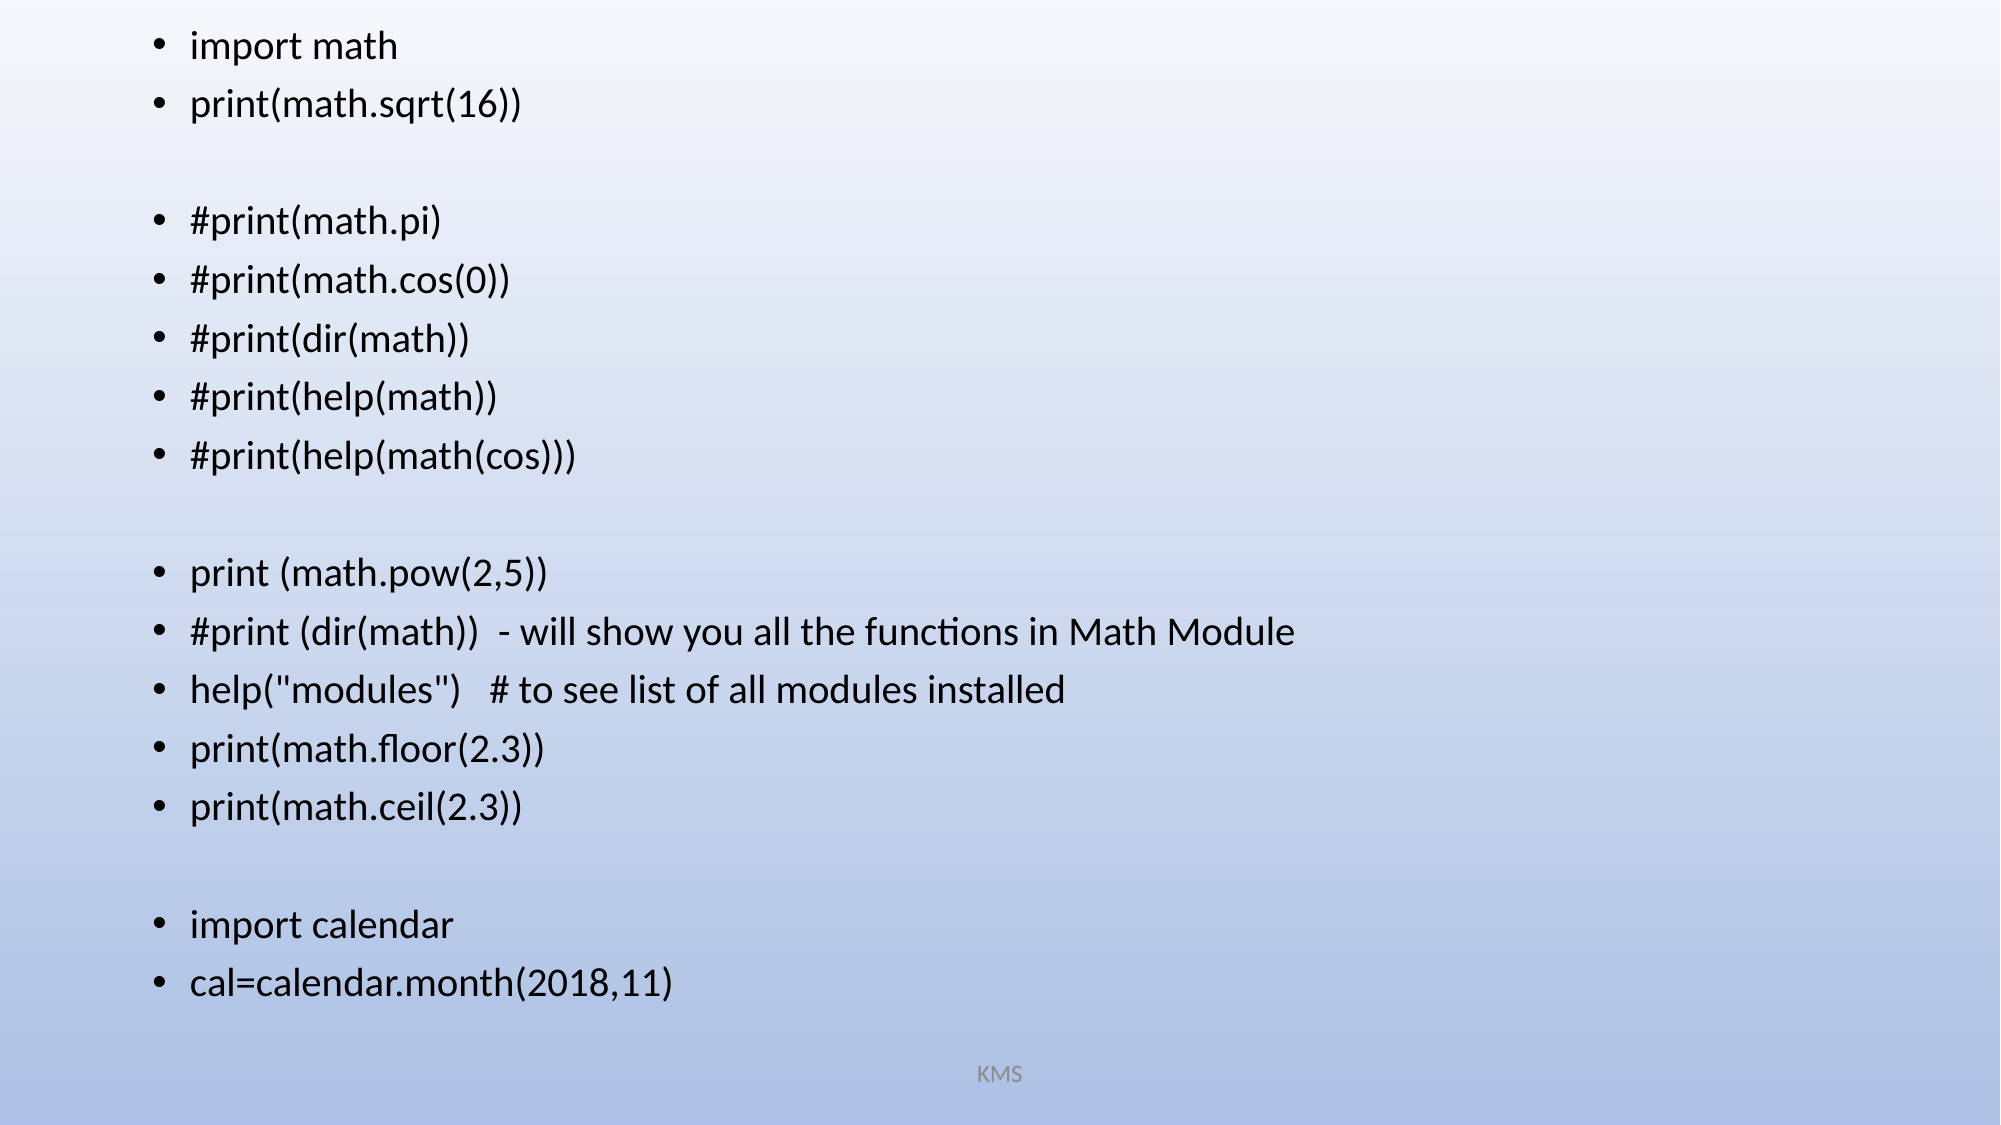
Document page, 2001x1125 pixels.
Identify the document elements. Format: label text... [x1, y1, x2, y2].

footer KMS [662, 1042, 1338, 1103]
list import math print(math.sqrt(16)) #print(math.pi) #print(math.cos(0)) #print(dir(math)) #print(help(math)) #print(help(math(cos))) print (math.pow(2,5)) #print (dir(math)) - will show you all the functions in Math Module help("modules") # to see list of all modules installed print(math.floor(2.3)) print(math.ceil(2.3)) import calendar cal=calendar.month(2018,11) [137, 16, 1863, 1014]
